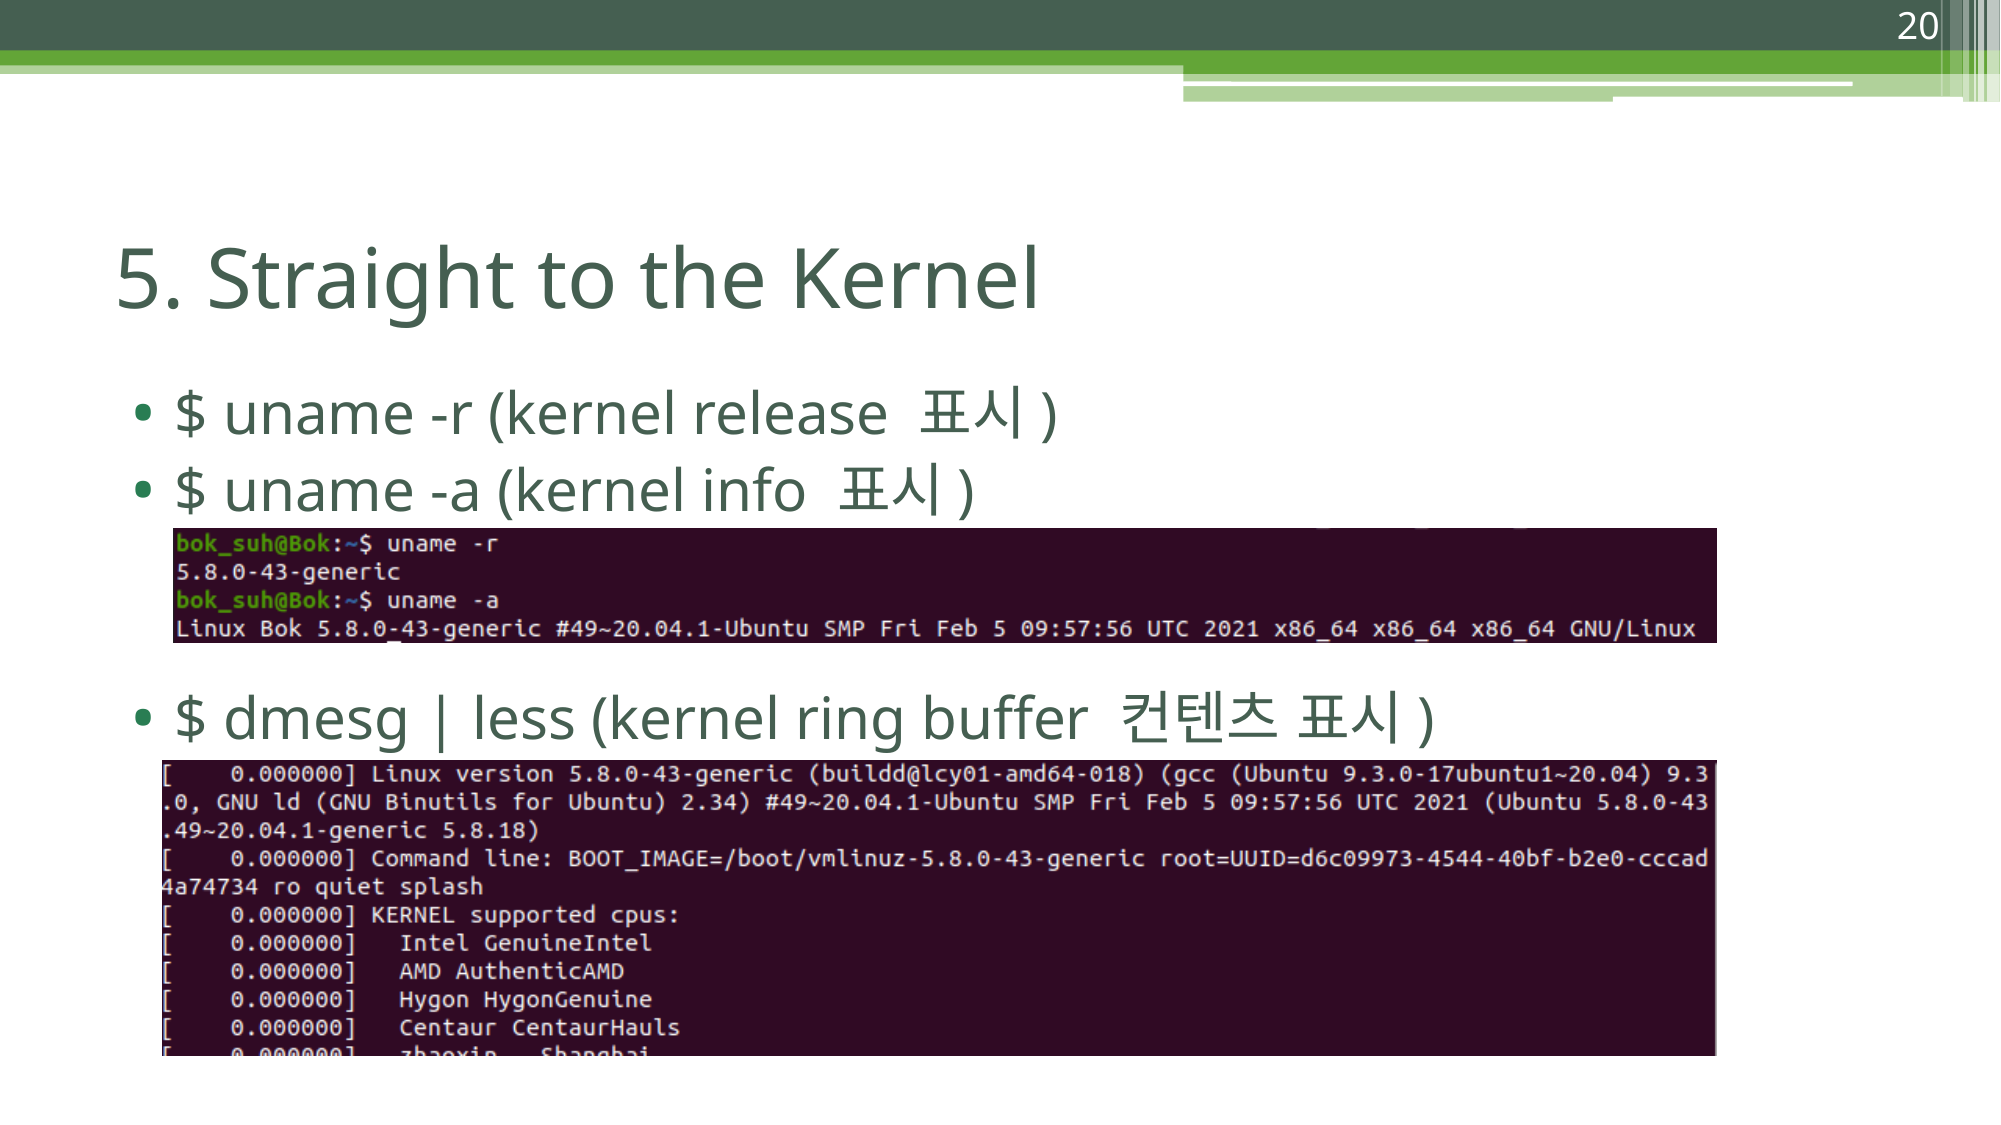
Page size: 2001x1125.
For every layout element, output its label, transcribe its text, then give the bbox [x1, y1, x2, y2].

list $ uname -r (kernel release 표시) $ uname -a (kernel info 표시) $ dmesg | less (kernel ring buffer 컨텐츠 표시) [99, 368, 1900, 1079]
picture [173, 528, 1717, 643]
slide_number 20 [1788, 0, 1955, 61]
title 5. Straight to the Kernel [99, 187, 1900, 363]
picture [162, 760, 1717, 1056]
